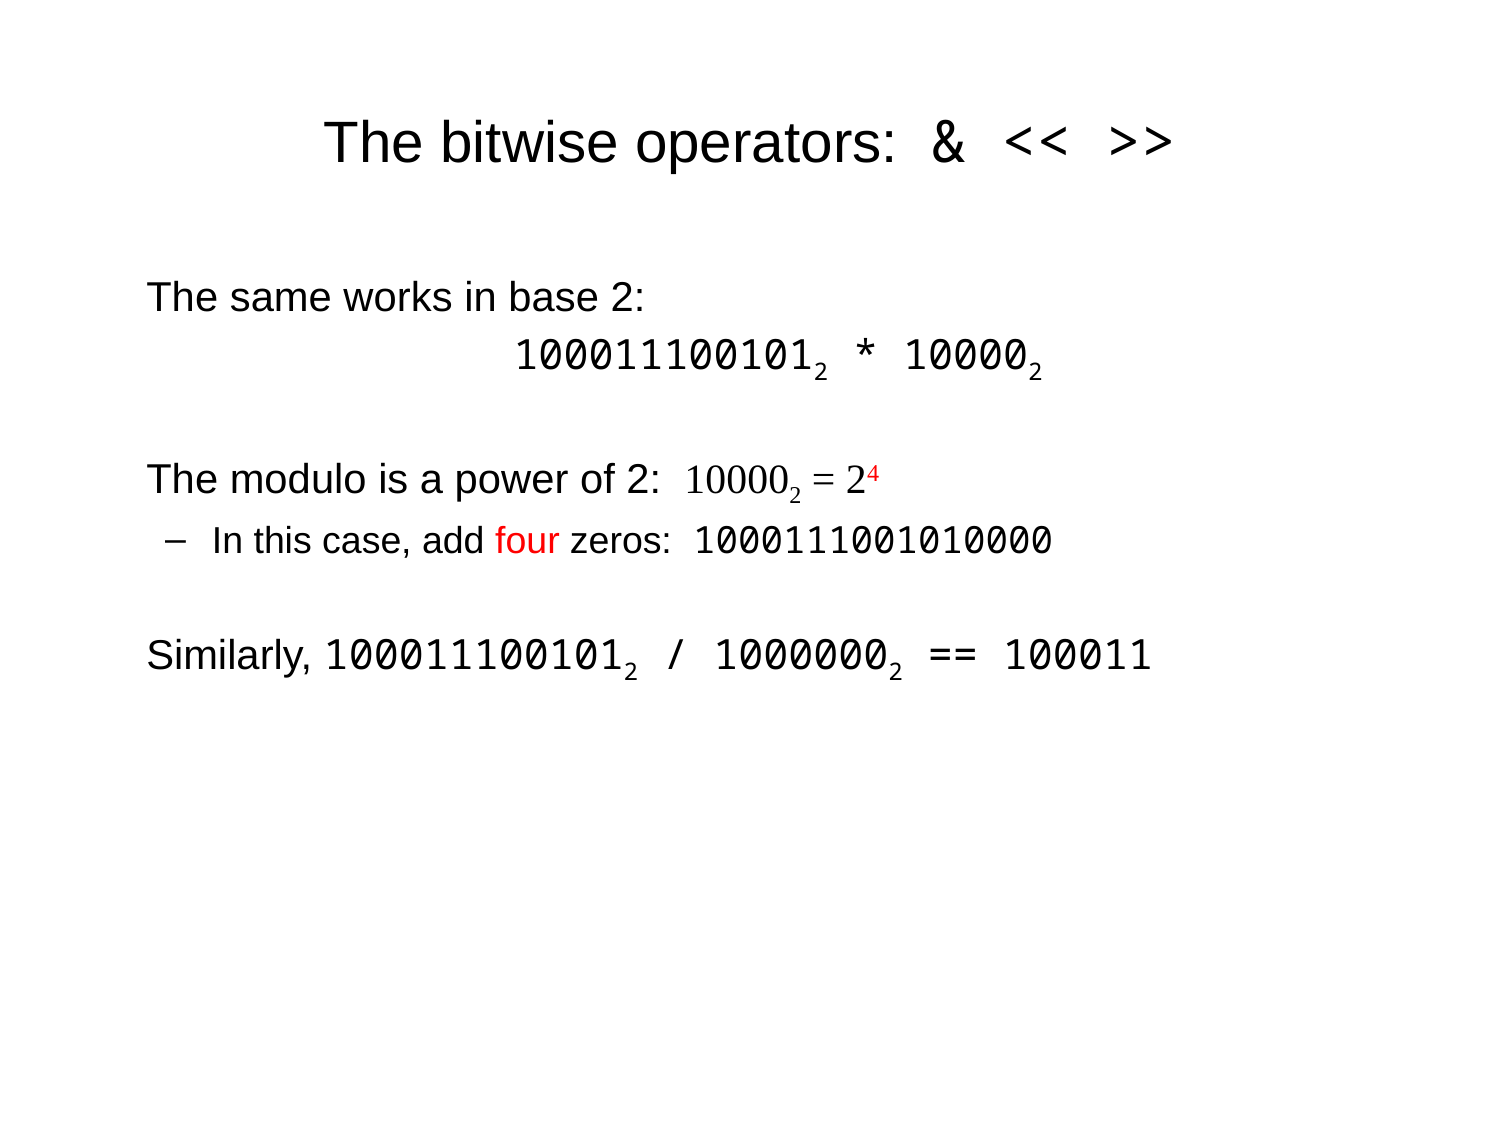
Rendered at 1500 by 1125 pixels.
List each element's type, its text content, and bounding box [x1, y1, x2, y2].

title The bitwise operators: & << >> [74, 44, 1426, 233]
list The same works in base 2: 1000111001012 * 100002 The modulo is a power of 2: 100002 = 24 In this case, add four zeros: 1000111001010000 Similarly, 1000111001012 / 10000002 == 100011 [74, 262, 1426, 1006]
